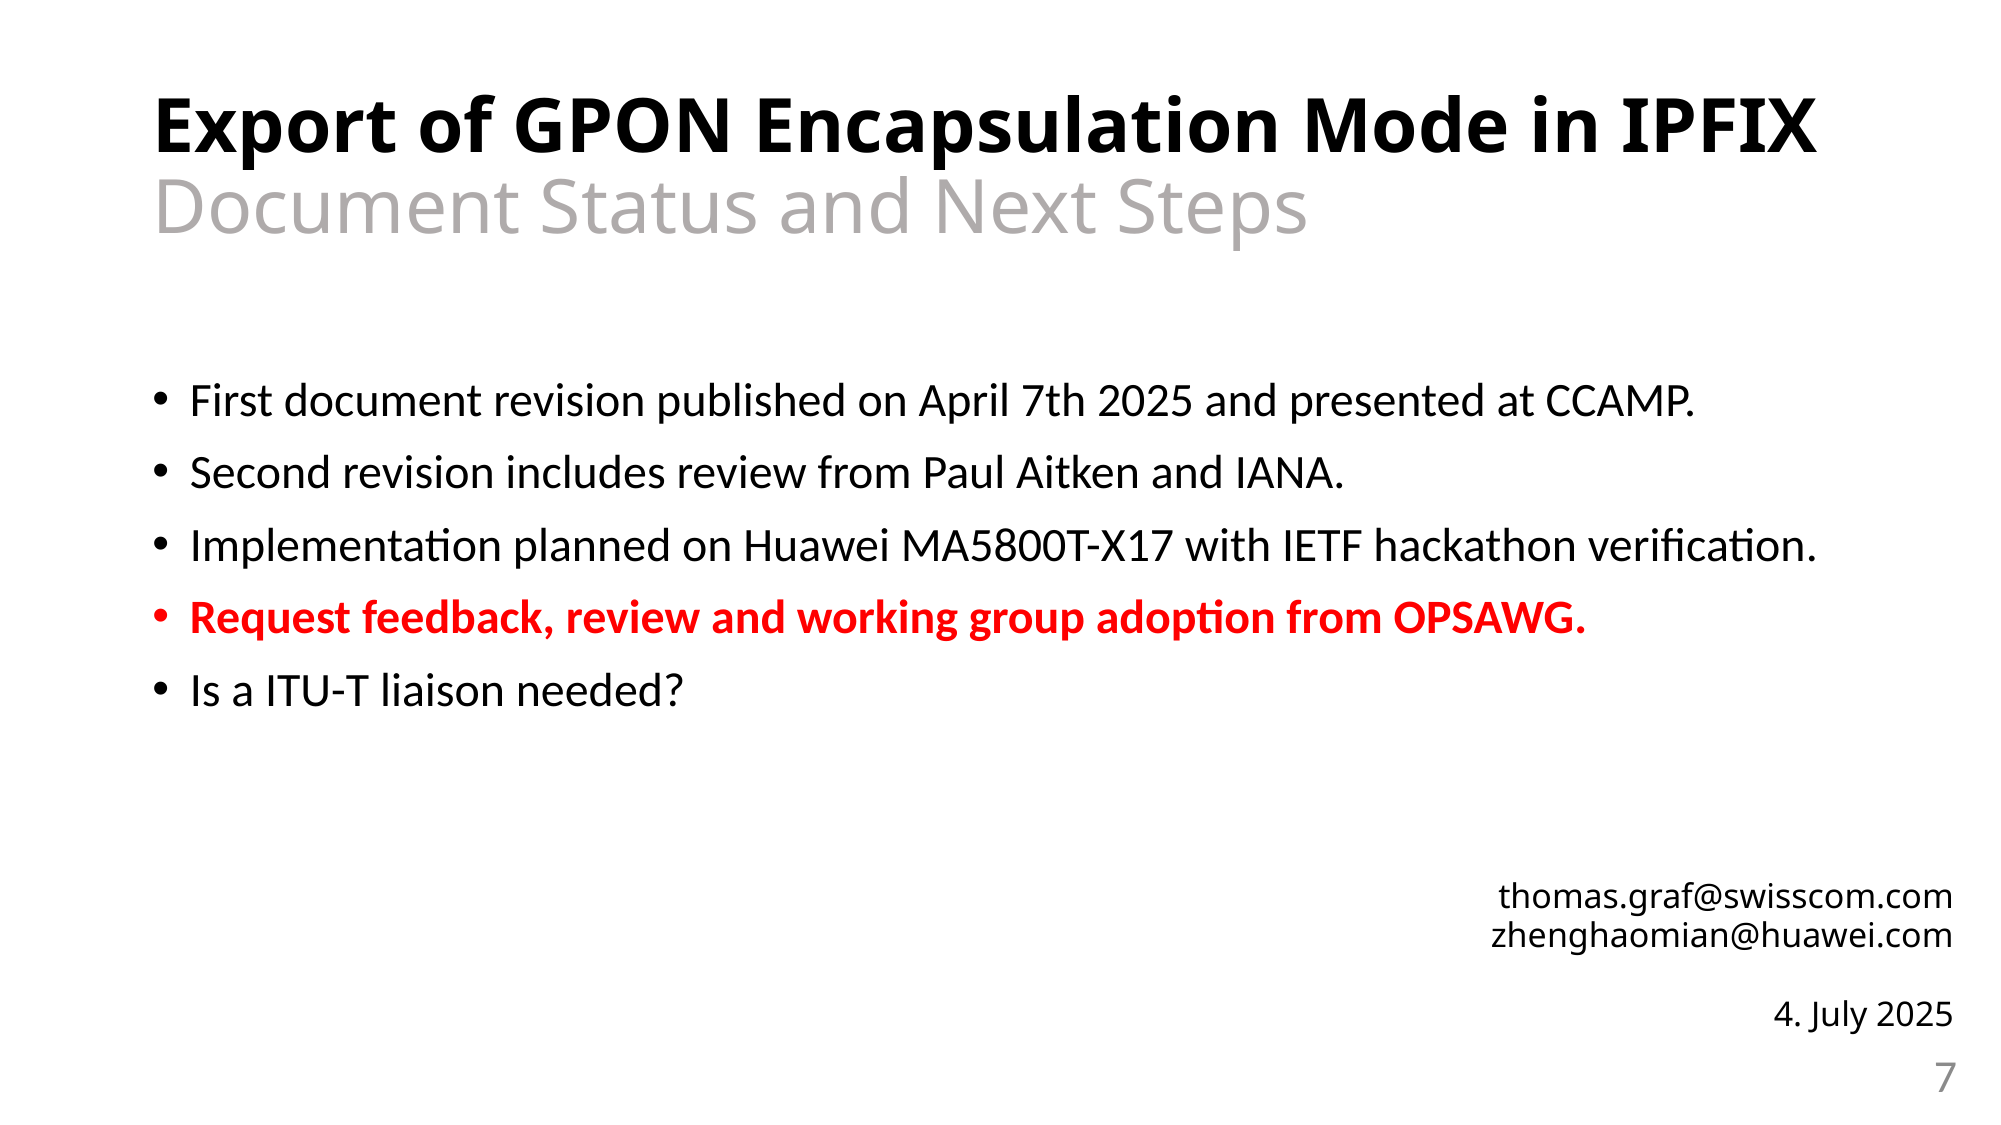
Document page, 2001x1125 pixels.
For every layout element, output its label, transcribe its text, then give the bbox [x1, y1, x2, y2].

slide_number 7 [1904, 1043, 1973, 1104]
list First document revision published on April 7th 2025 and presented at CCAMP. Second revision includes review from Paul Aitken and IANA. Implementation planned on Huawei MA5800T-X17 with IETF hackathon verification. Request feedback, review and working group adoption from OPSAWG. Is a ITU-T liaison needed? [137, 367, 1952, 850]
text_box thomas.graf@swisscom.com zhenghaomian@huawei.com 4. July 2025 [137, 871, 1969, 1044]
title Export of GPON Encapsulation Mode in IPFIX Document Status and Next Steps [137, 59, 1863, 278]
